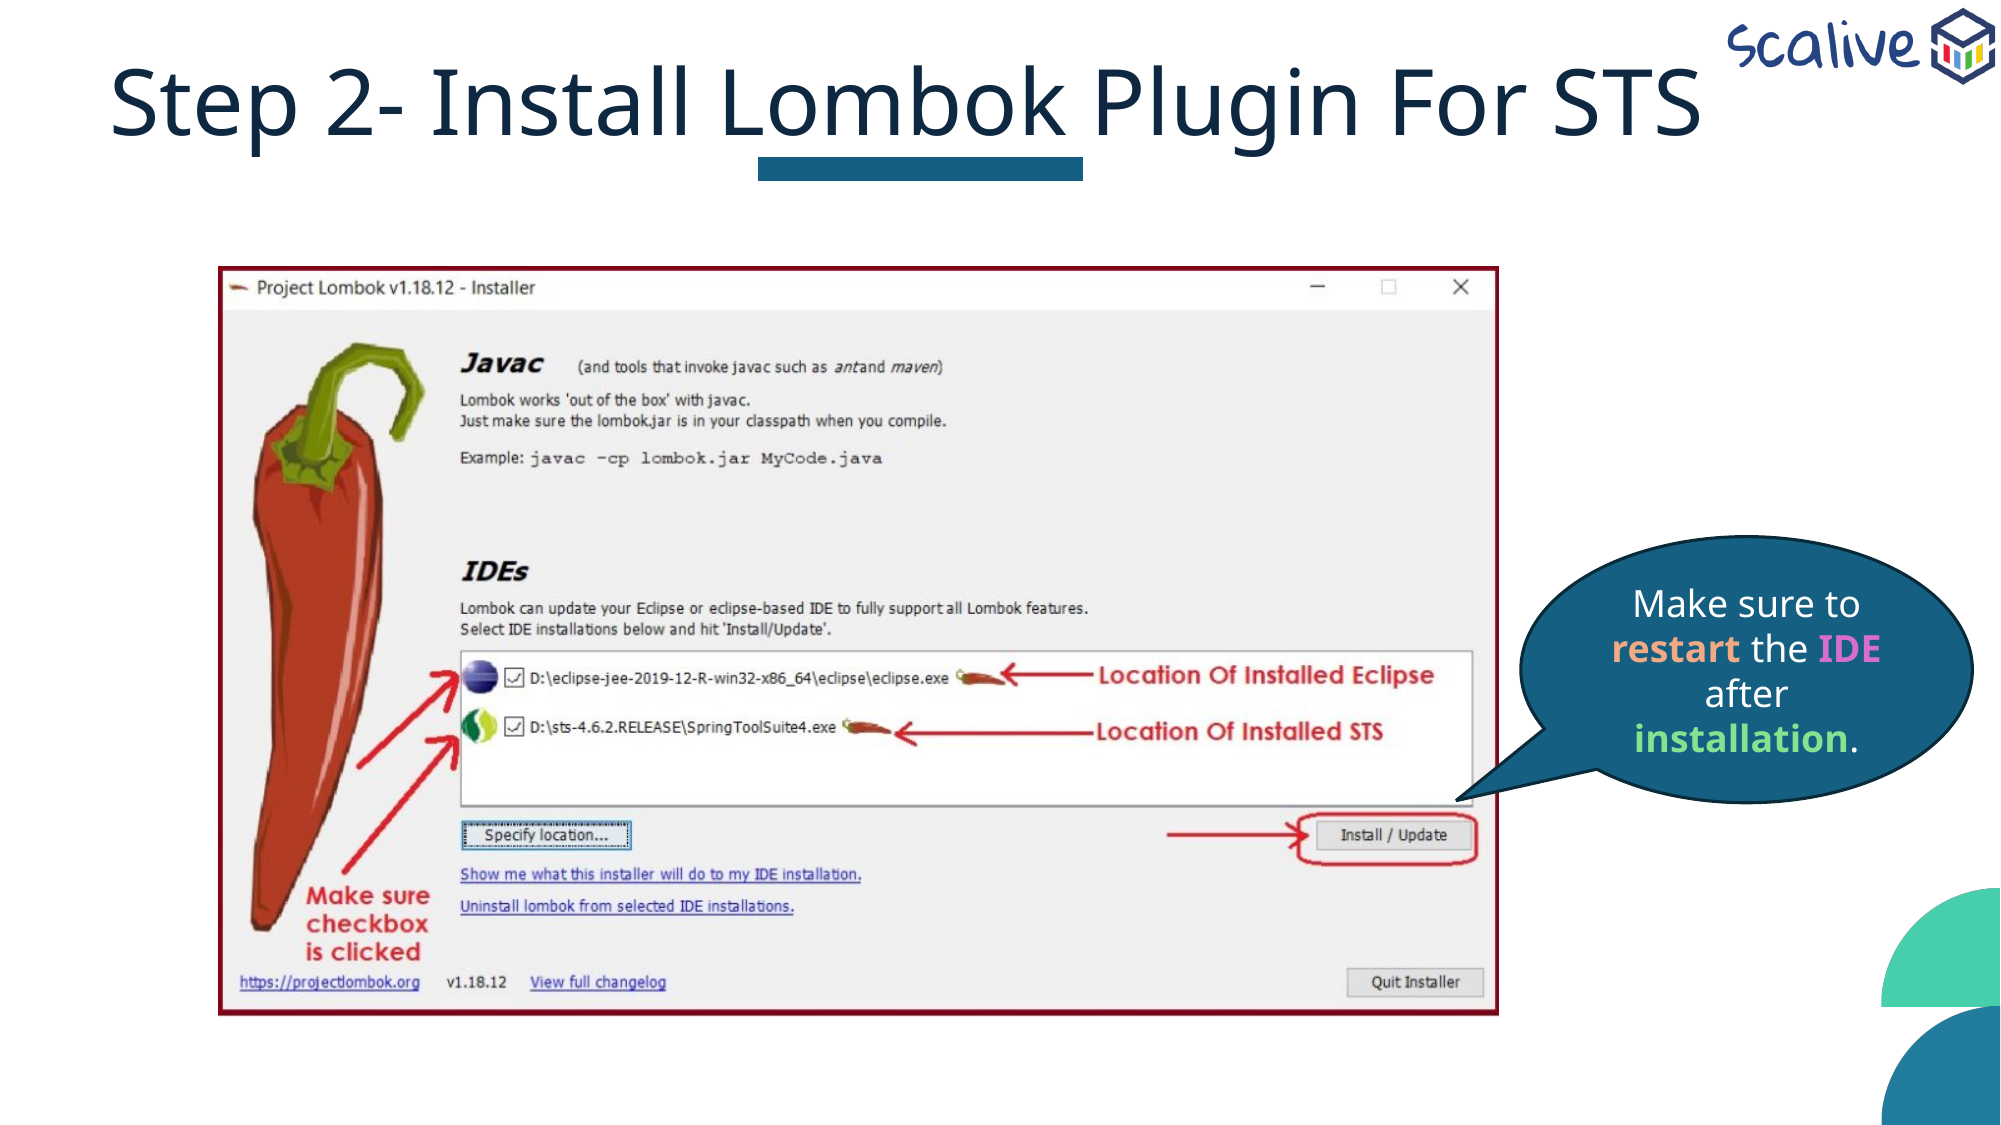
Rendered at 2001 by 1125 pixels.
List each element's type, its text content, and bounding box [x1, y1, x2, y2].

text_box [1881, 888, 2000, 1006]
picture [1718, 0, 2000, 92]
text_box Step 2- Install Lombok Plugin For STS [94, 36, 1816, 162]
text_box Make sure to restart the IDE after installation. [1500, 535, 1974, 805]
text_box [1881, 1006, 2000, 1125]
picture [218, 266, 1500, 1018]
